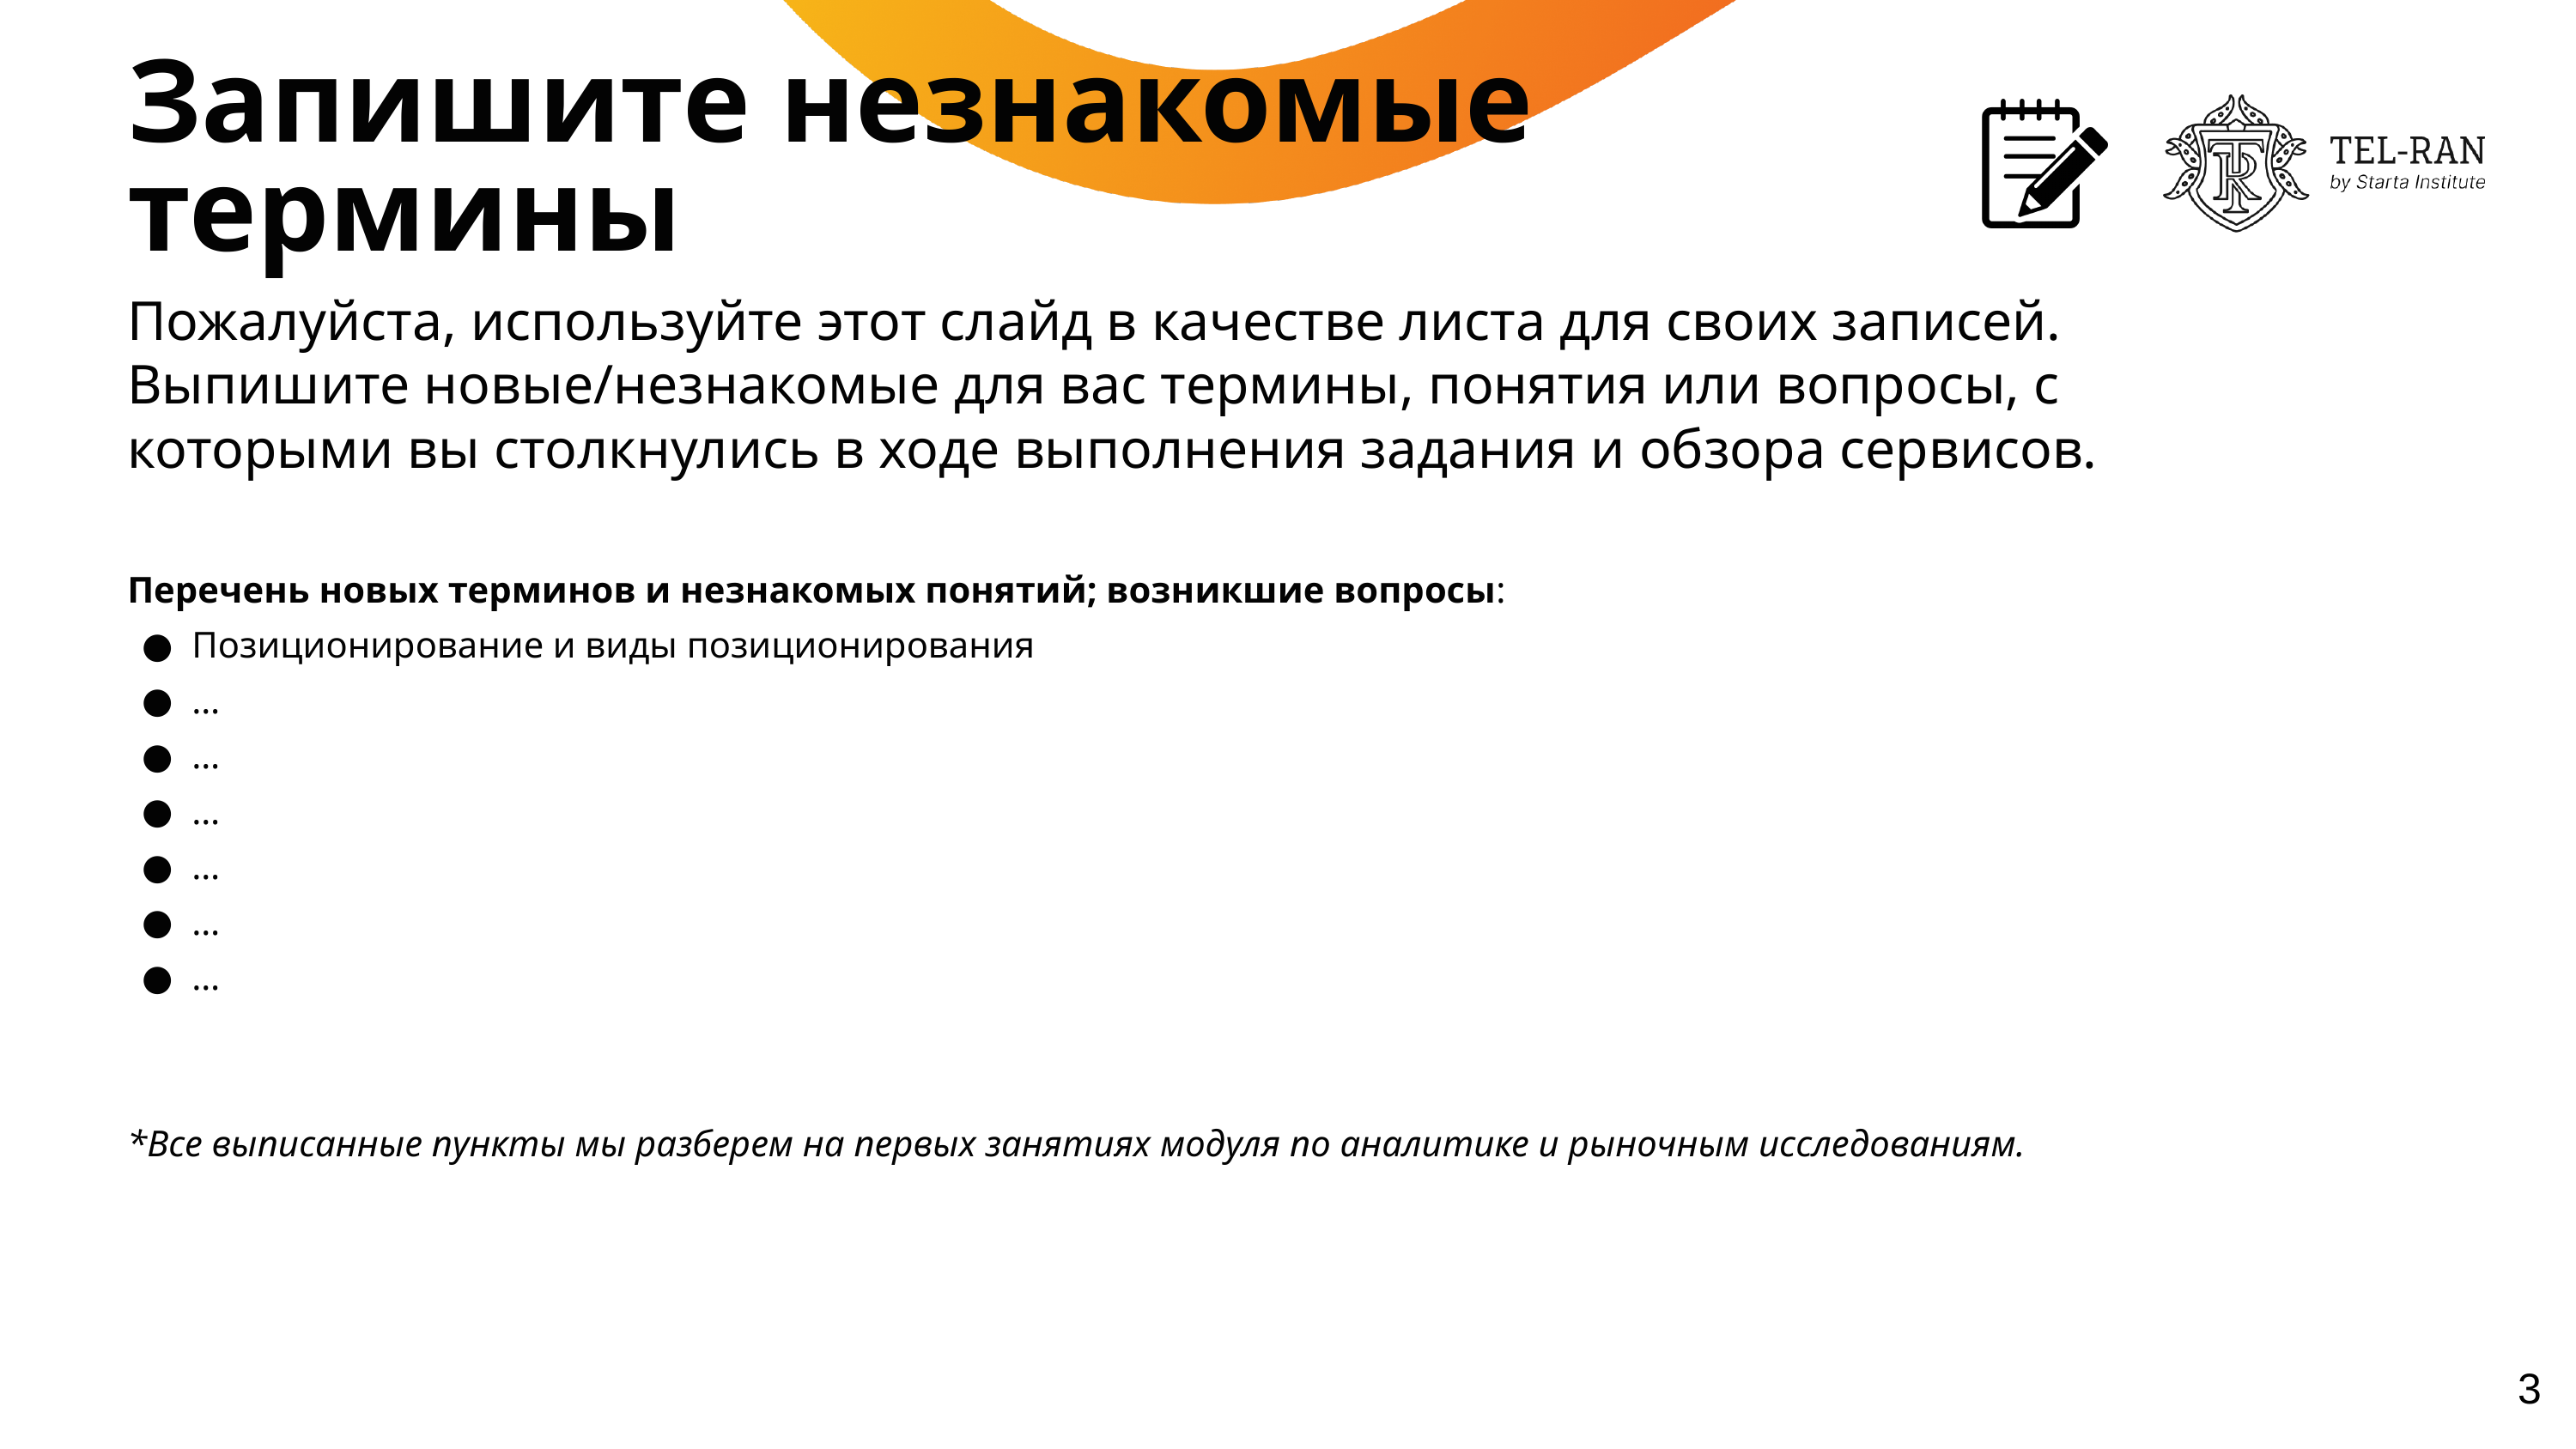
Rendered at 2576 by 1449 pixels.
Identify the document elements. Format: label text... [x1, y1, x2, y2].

slide_number 3 [2410, 1337, 2566, 1449]
text_box Перечень новых терминов и незнакомых понятий; возникшие вопросы: Позиционирование и виды позиционирования … … … … … … *Все выписанные пункты мы разберем на первых занятиях модуля по аналитике и рыночным исследованиям. [127, 555, 2485, 1360]
text_box Запишите незнакомые термины [127, 40, 723, 286]
text_box Пожалуйста, используйте этот слайд в качестве листа для своих записей. Выпишите новые/незнакомые для вас термины, понятия или вопросы, с которыми вы столкнулись в ходе выполнения задания и обзора сервисов. [127, 286, 723, 426]
picture [728, 0, 2485, 427]
